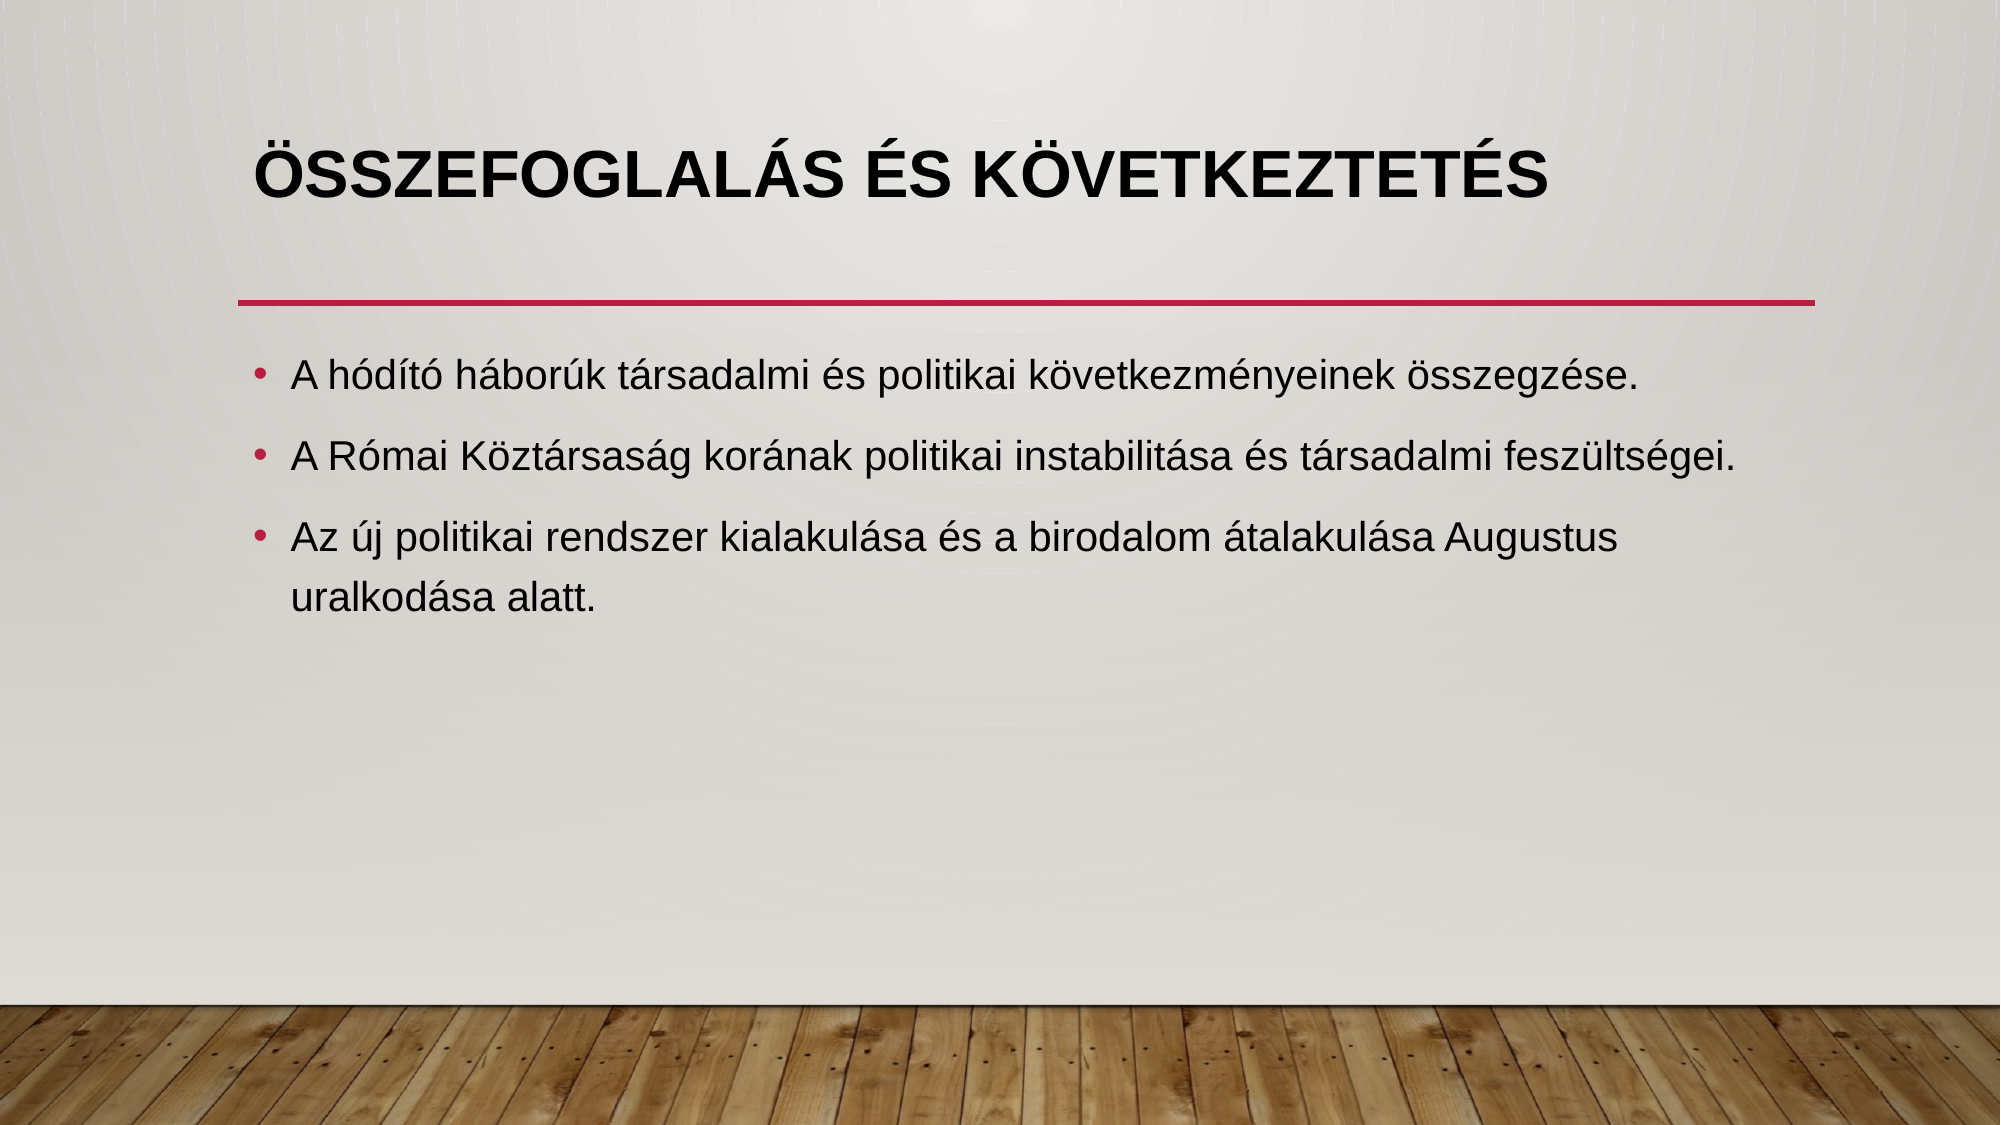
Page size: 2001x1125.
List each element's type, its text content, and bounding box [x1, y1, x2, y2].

title Összefoglalás és következtetés [238, 131, 1814, 305]
list A hódító háborúk társadalmi és politikai következményeinek összegzése. A Római Köztársaság korának politikai instabilitása és társadalmi feszültségei. Az új politikai rendszer kialakulása és a birodalom átalakulása Augustus uralkodása alatt. [238, 330, 1814, 897]
picture [0, 1005, 2000, 1125]
